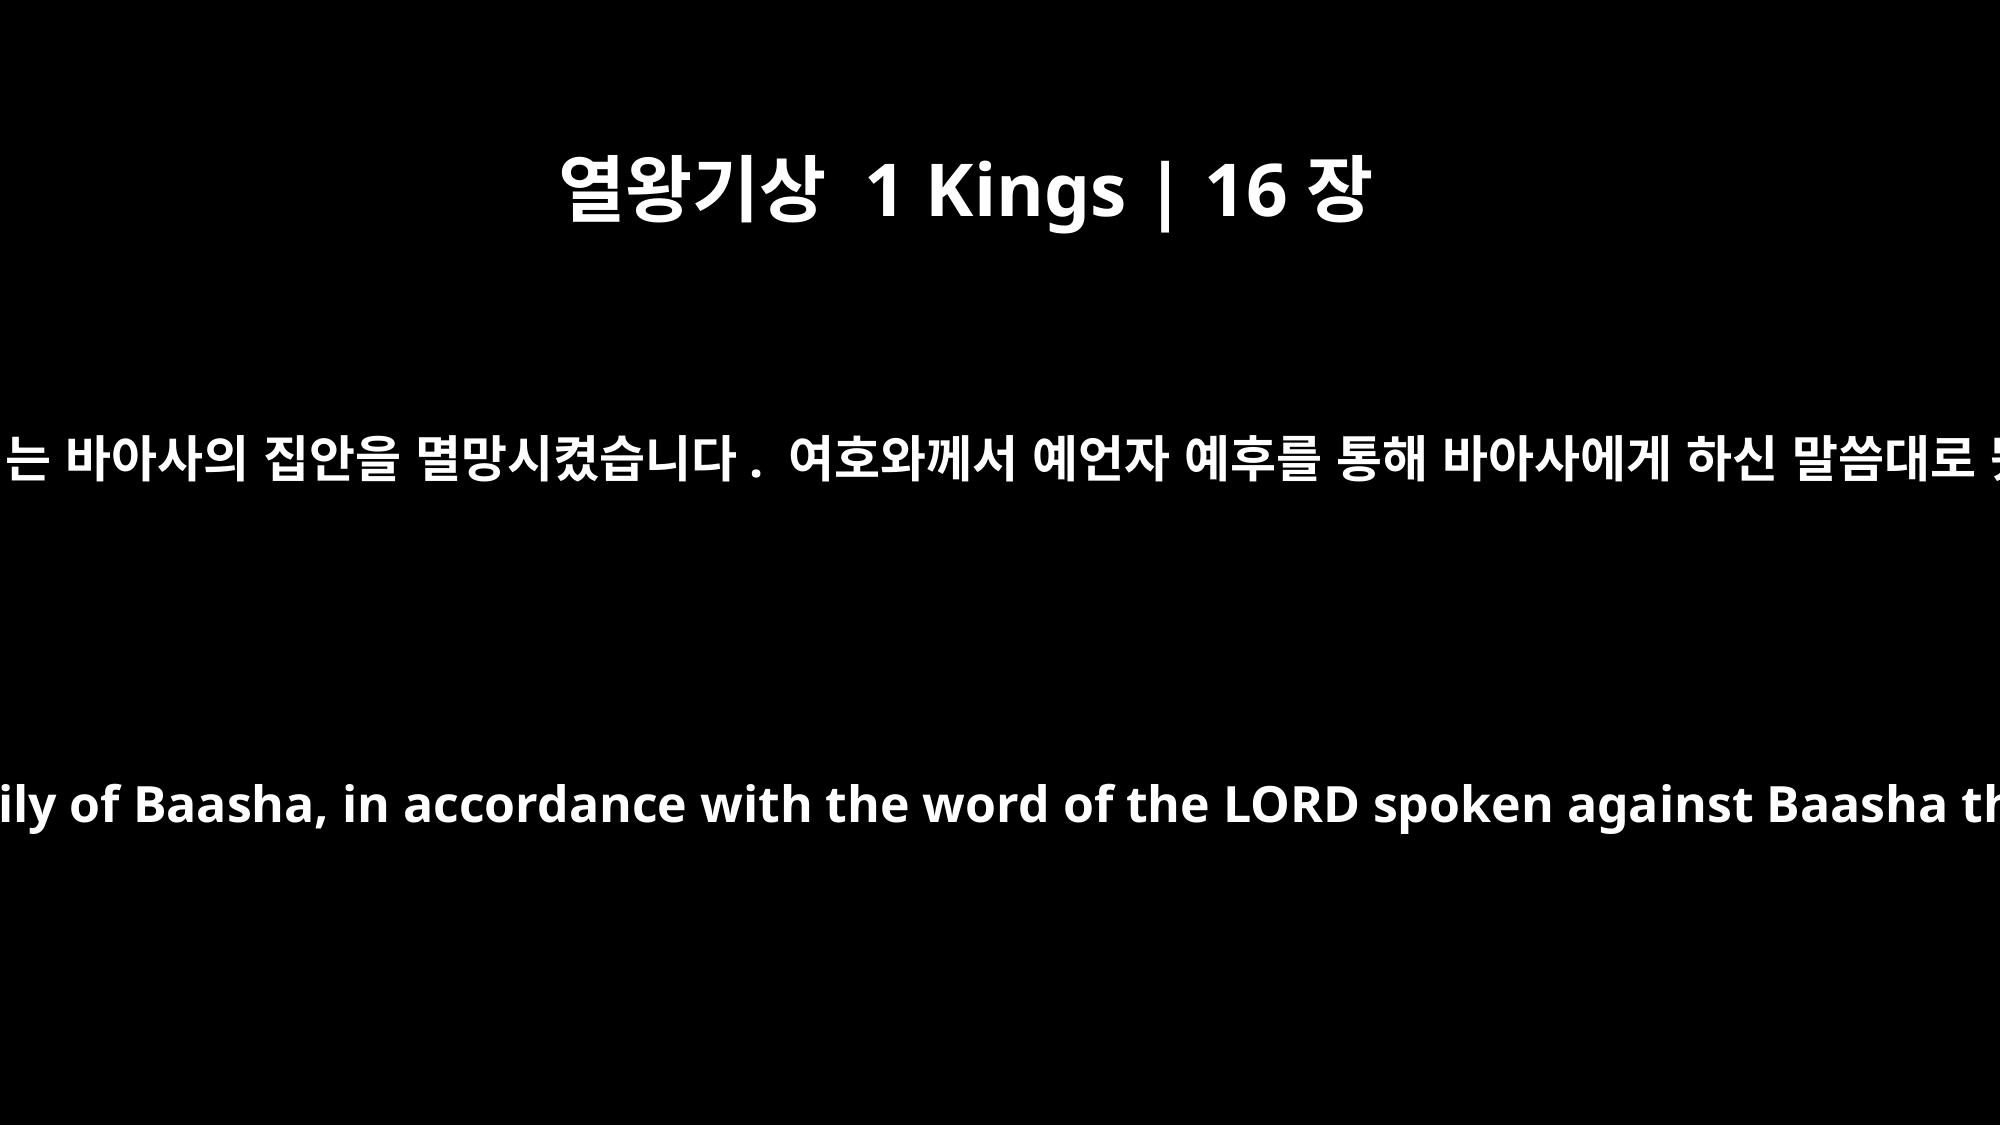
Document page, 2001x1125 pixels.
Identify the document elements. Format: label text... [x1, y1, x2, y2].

text_box 12 이렇게 시므리는 바아사의 집안을 멸망시켰습니다. 여호와께서 예언자 예후를 통해 바아사에게 하신 말씀대로 됐습니다. [0, 359, 2000, 495]
text_box 열왕기상 1 Kings | 16장 [543, 136, 1389, 239]
text_box So Zimri destroyed the whole family of Baasha, in accordance with the word of the LORD spoken against Baasha through the prophet Jehu -- [0, 764, 2000, 840]
